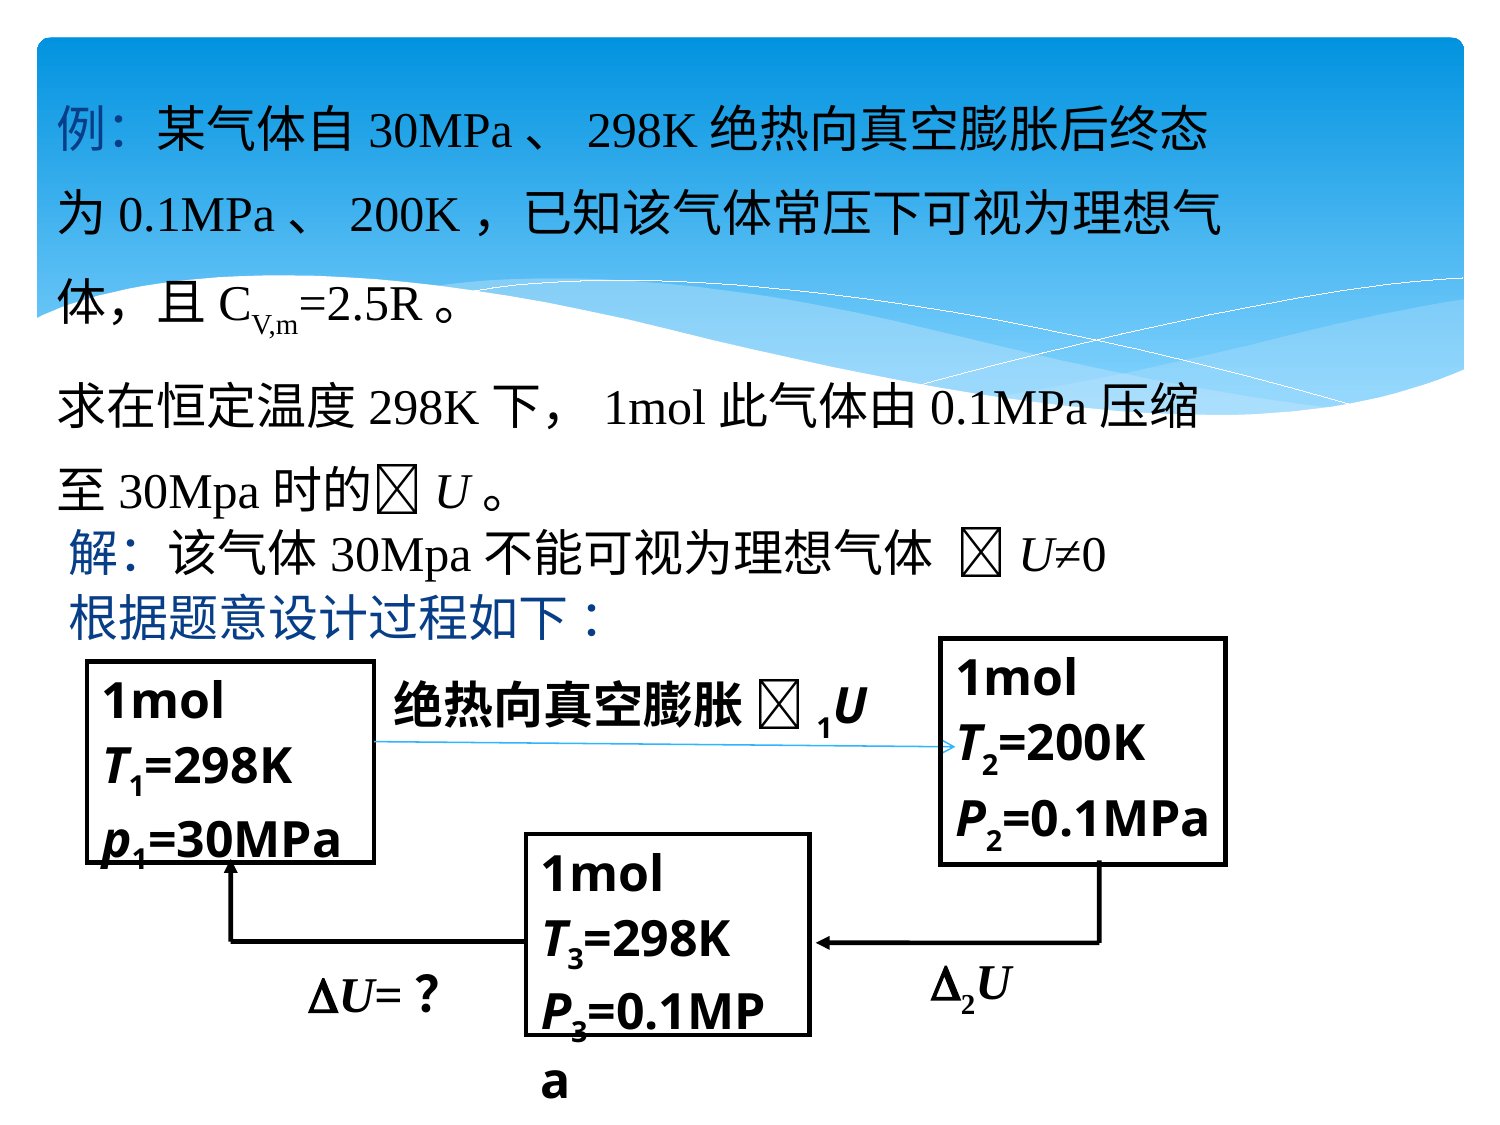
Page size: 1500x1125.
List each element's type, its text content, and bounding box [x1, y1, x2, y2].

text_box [230, 833, 810, 1036]
text_box 解：该气体30Mpa不能可视为理想气体 U≠0 根据题意设计过程如下 ： [53, 514, 1403, 1125]
text_box 1mol T1=298K p1=30MPa [87, 661, 375, 863]
text_box 1mol T2=200K P2=0.1MPa [940, 638, 1226, 865]
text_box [373, 741, 956, 747]
text_box 绝热向真空膨胀 1U [378, 657, 899, 739]
list 例：某气体自30MPa、298K绝热向真空膨胀后终态为0.1MPa、200K，已知该气体常压下可视为理想气体，且CV,m=2.5R。 求在恒定温度298K下，1mol此气体由0.1MPa压缩至30Mpa时的U。 [41, 66, 1257, 633]
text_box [815, 859, 1100, 1023]
